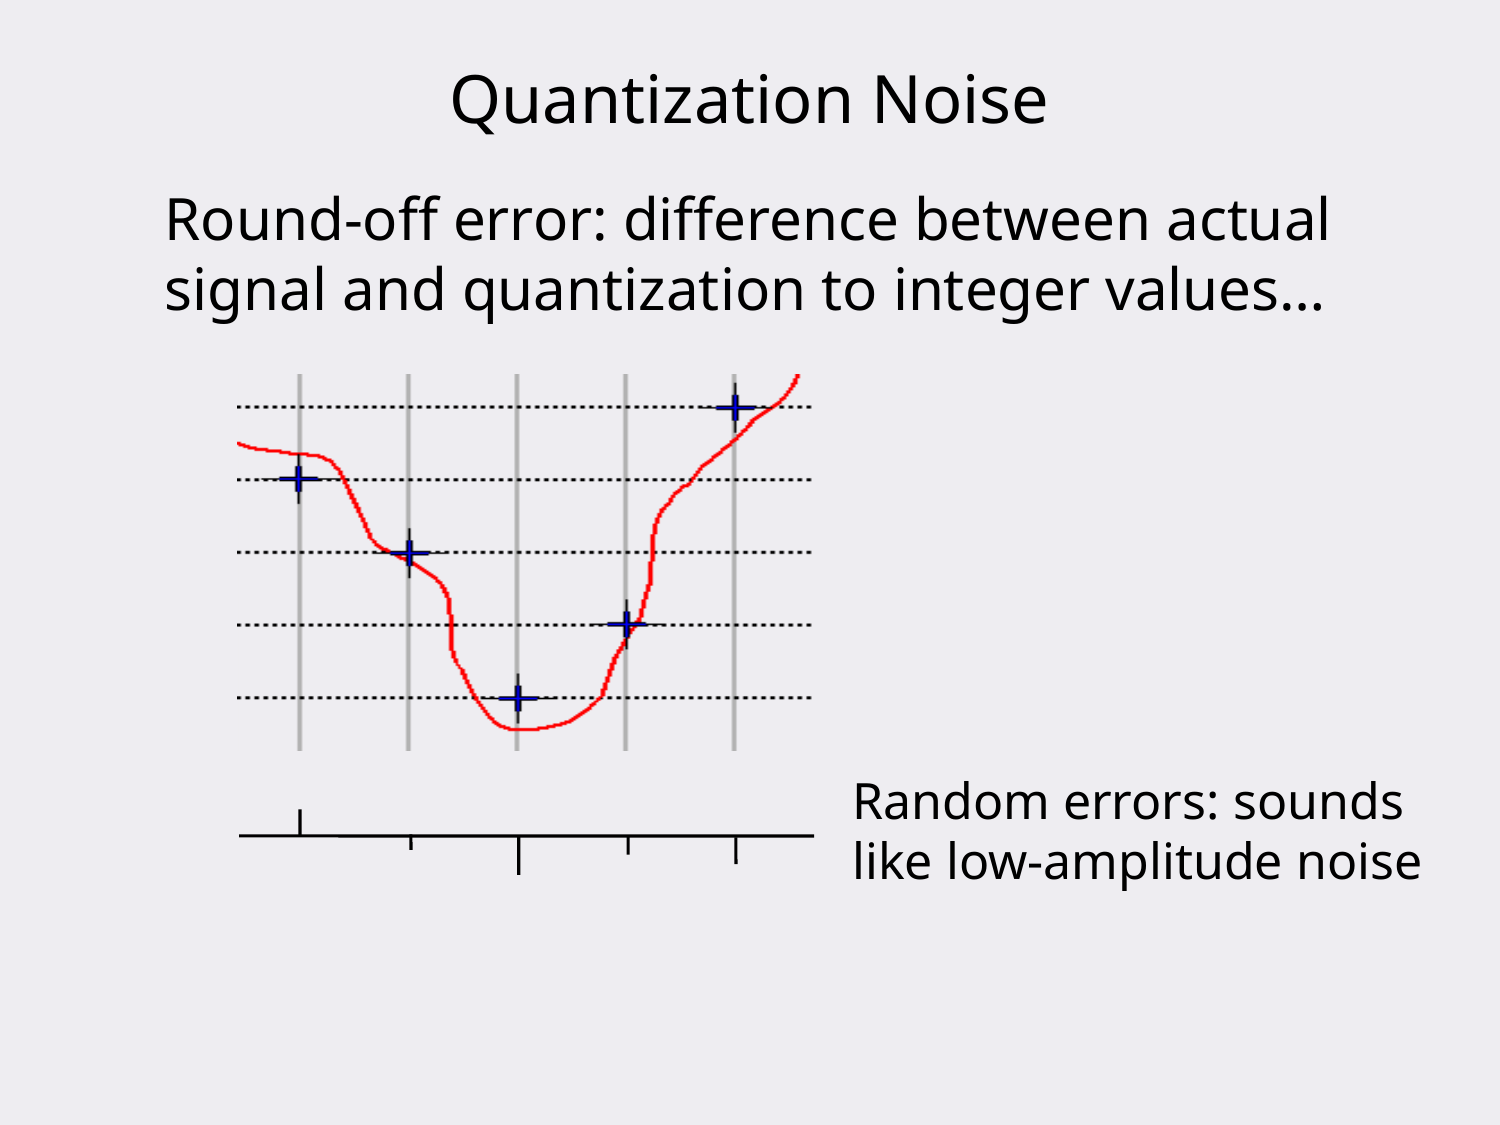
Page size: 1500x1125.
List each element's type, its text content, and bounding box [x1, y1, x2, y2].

text_box Quantization Noise [0, 49, 1500, 145]
picture [237, 374, 814, 751]
text_box Random errors: sounds like low-amplitude noise [837, 762, 1500, 898]
text_box Round-off error: difference between actual signal and quantization to integer values… [149, 174, 1500, 330]
